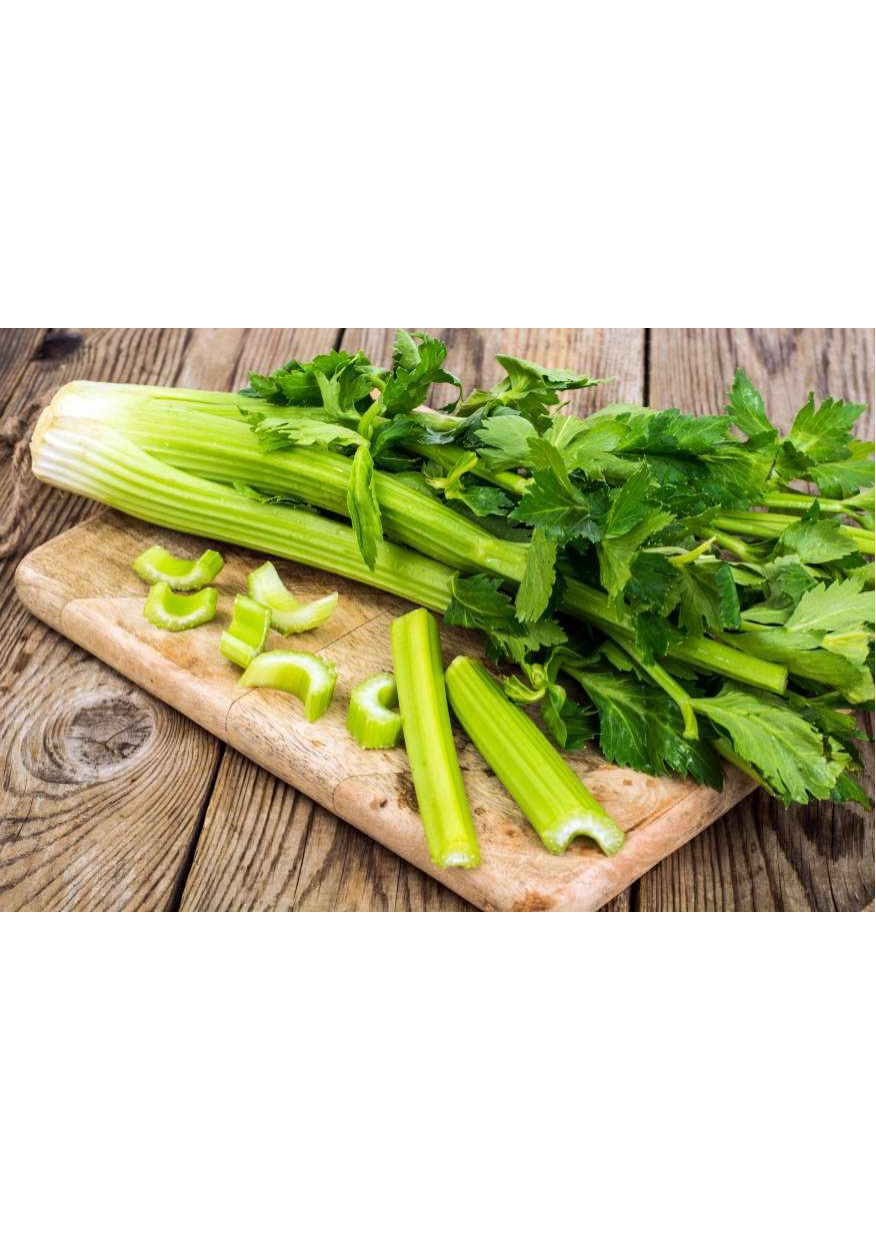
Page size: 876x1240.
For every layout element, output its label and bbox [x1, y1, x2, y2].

picture [0, 327, 875, 912]
